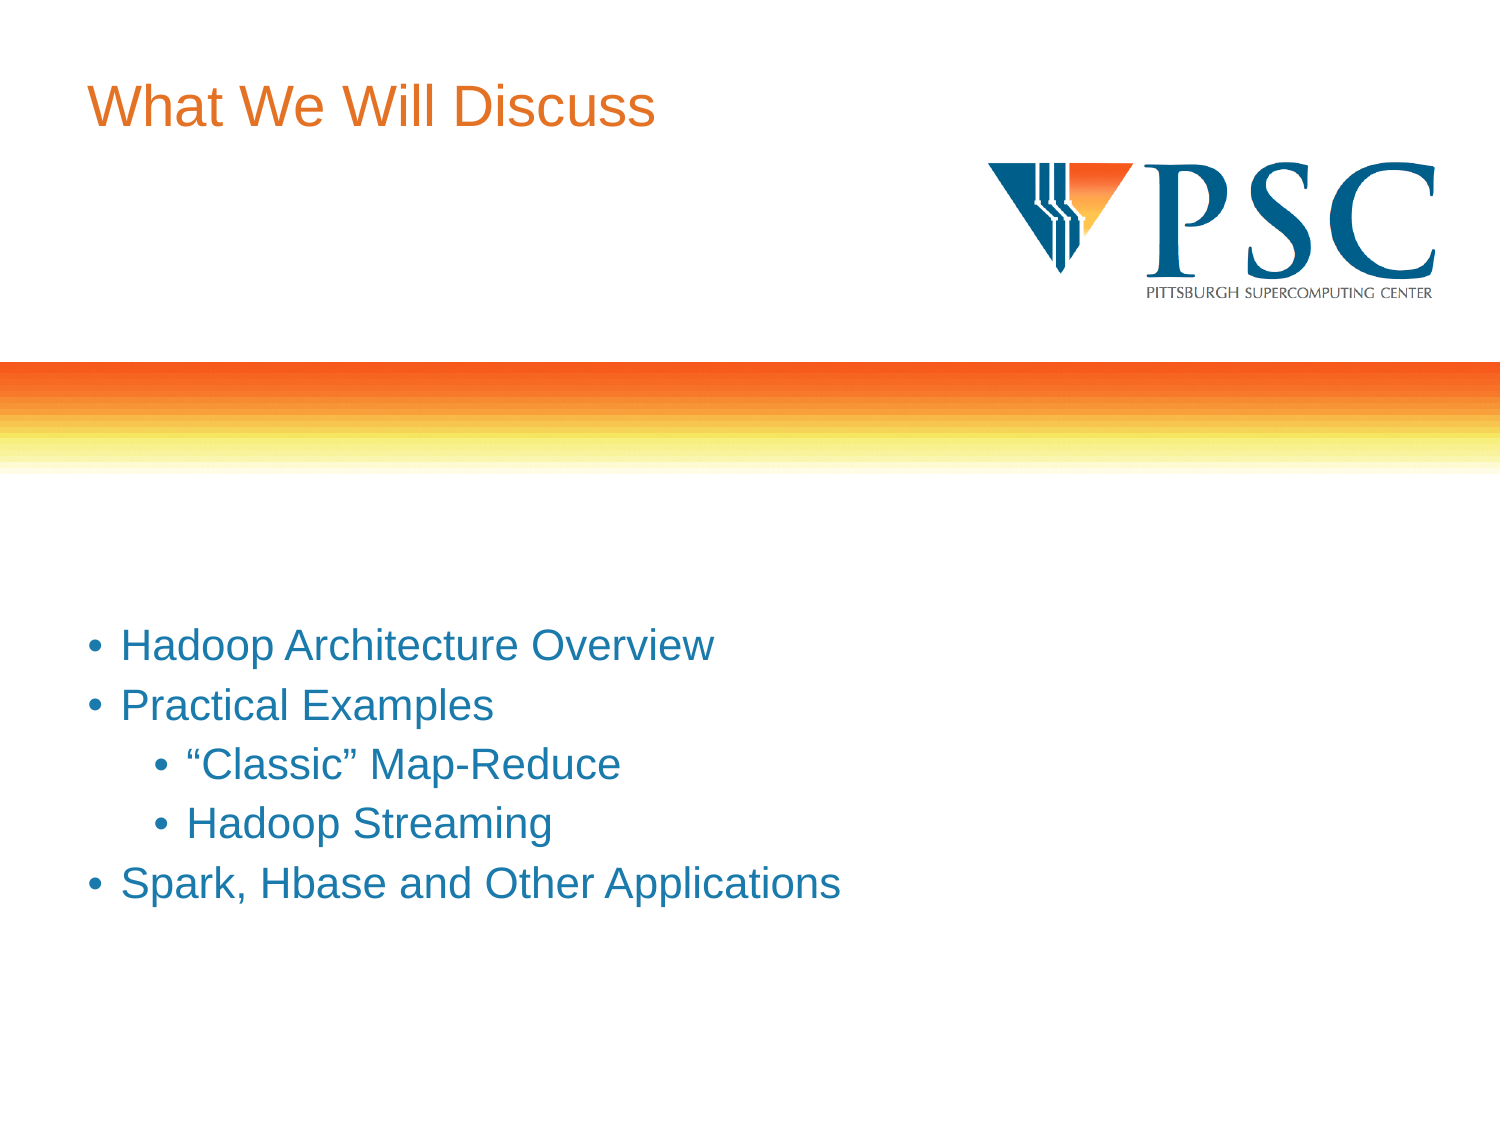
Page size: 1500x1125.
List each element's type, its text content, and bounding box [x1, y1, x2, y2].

picture [0, 362, 1500, 575]
title What We Will Discuss [86, 36, 1415, 176]
list Hadoop Architecture Overview Practical Examples “Classic” Map-Reduce Hadoop Streaming Spark, Hbase and Other Applications [86, 620, 1415, 1000]
picture [976, 146, 1452, 320]
